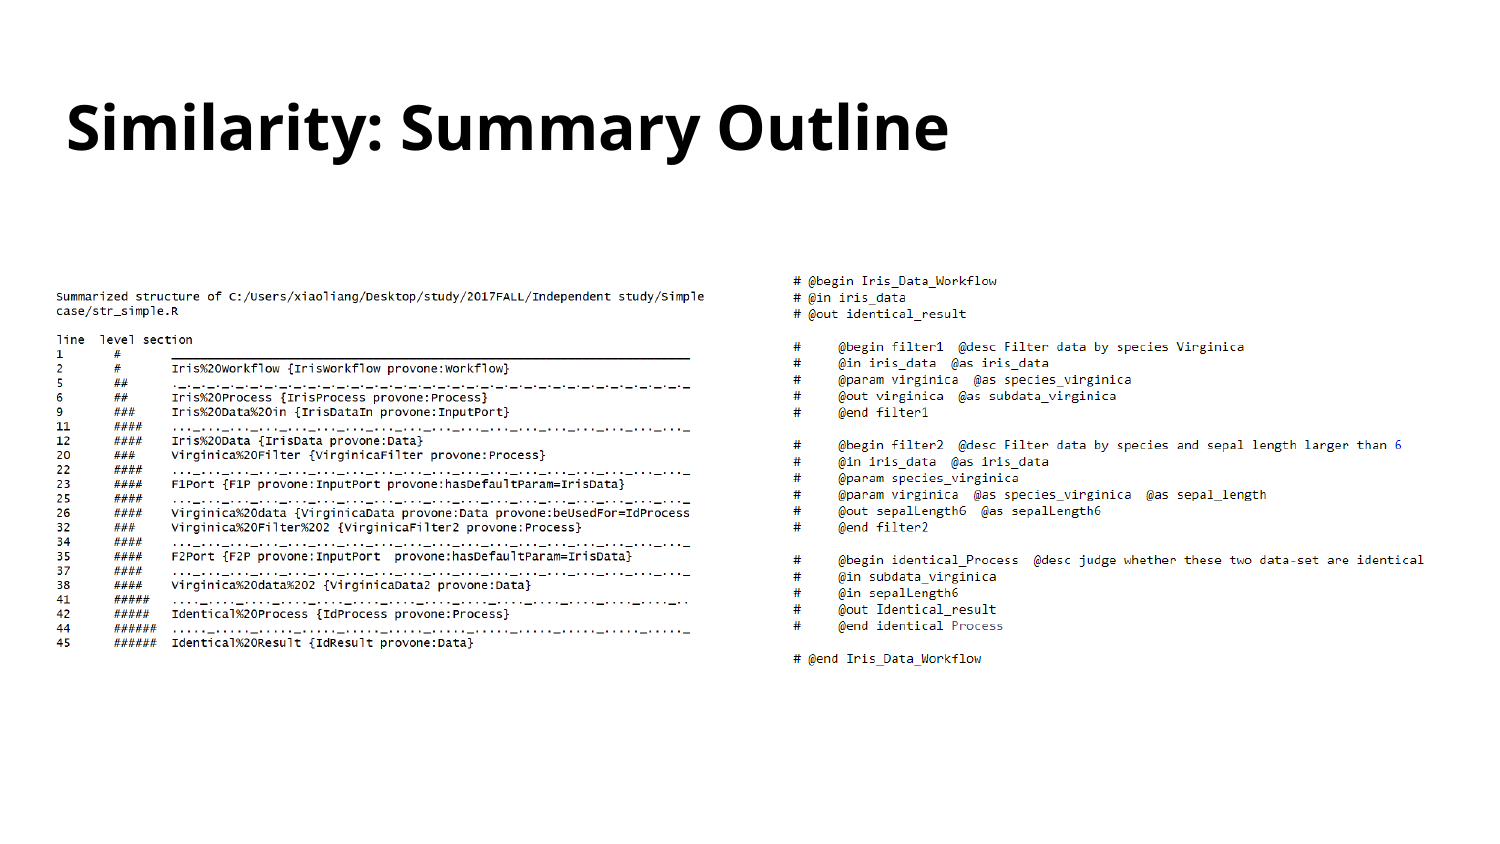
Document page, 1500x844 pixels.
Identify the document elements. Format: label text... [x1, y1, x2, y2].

picture [792, 272, 1450, 666]
title Similarity: Summary Outline [51, 72, 1449, 176]
picture [50, 289, 708, 649]
